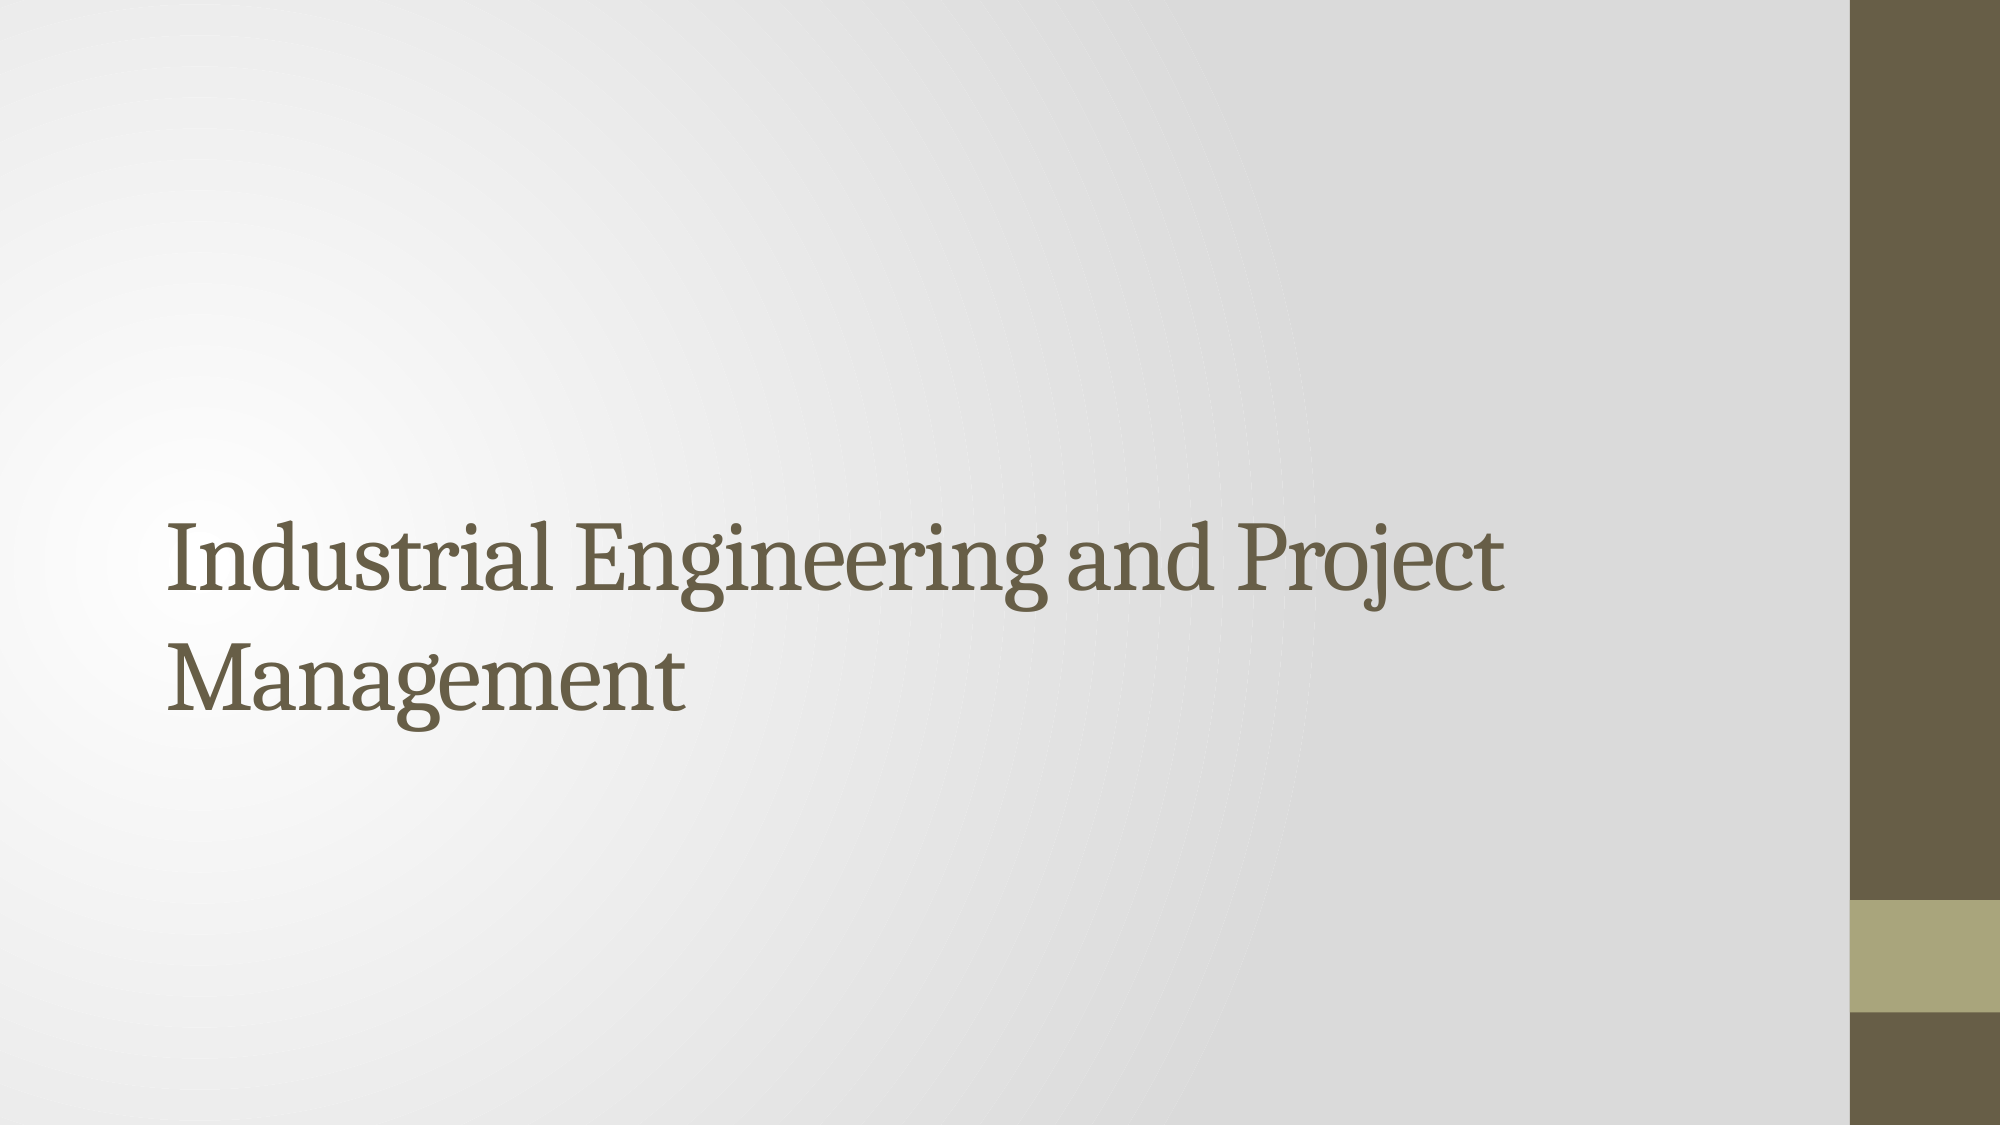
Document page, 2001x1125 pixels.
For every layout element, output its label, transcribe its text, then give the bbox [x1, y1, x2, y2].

title Industrial Engineering and Project Management [150, 312, 1800, 738]
